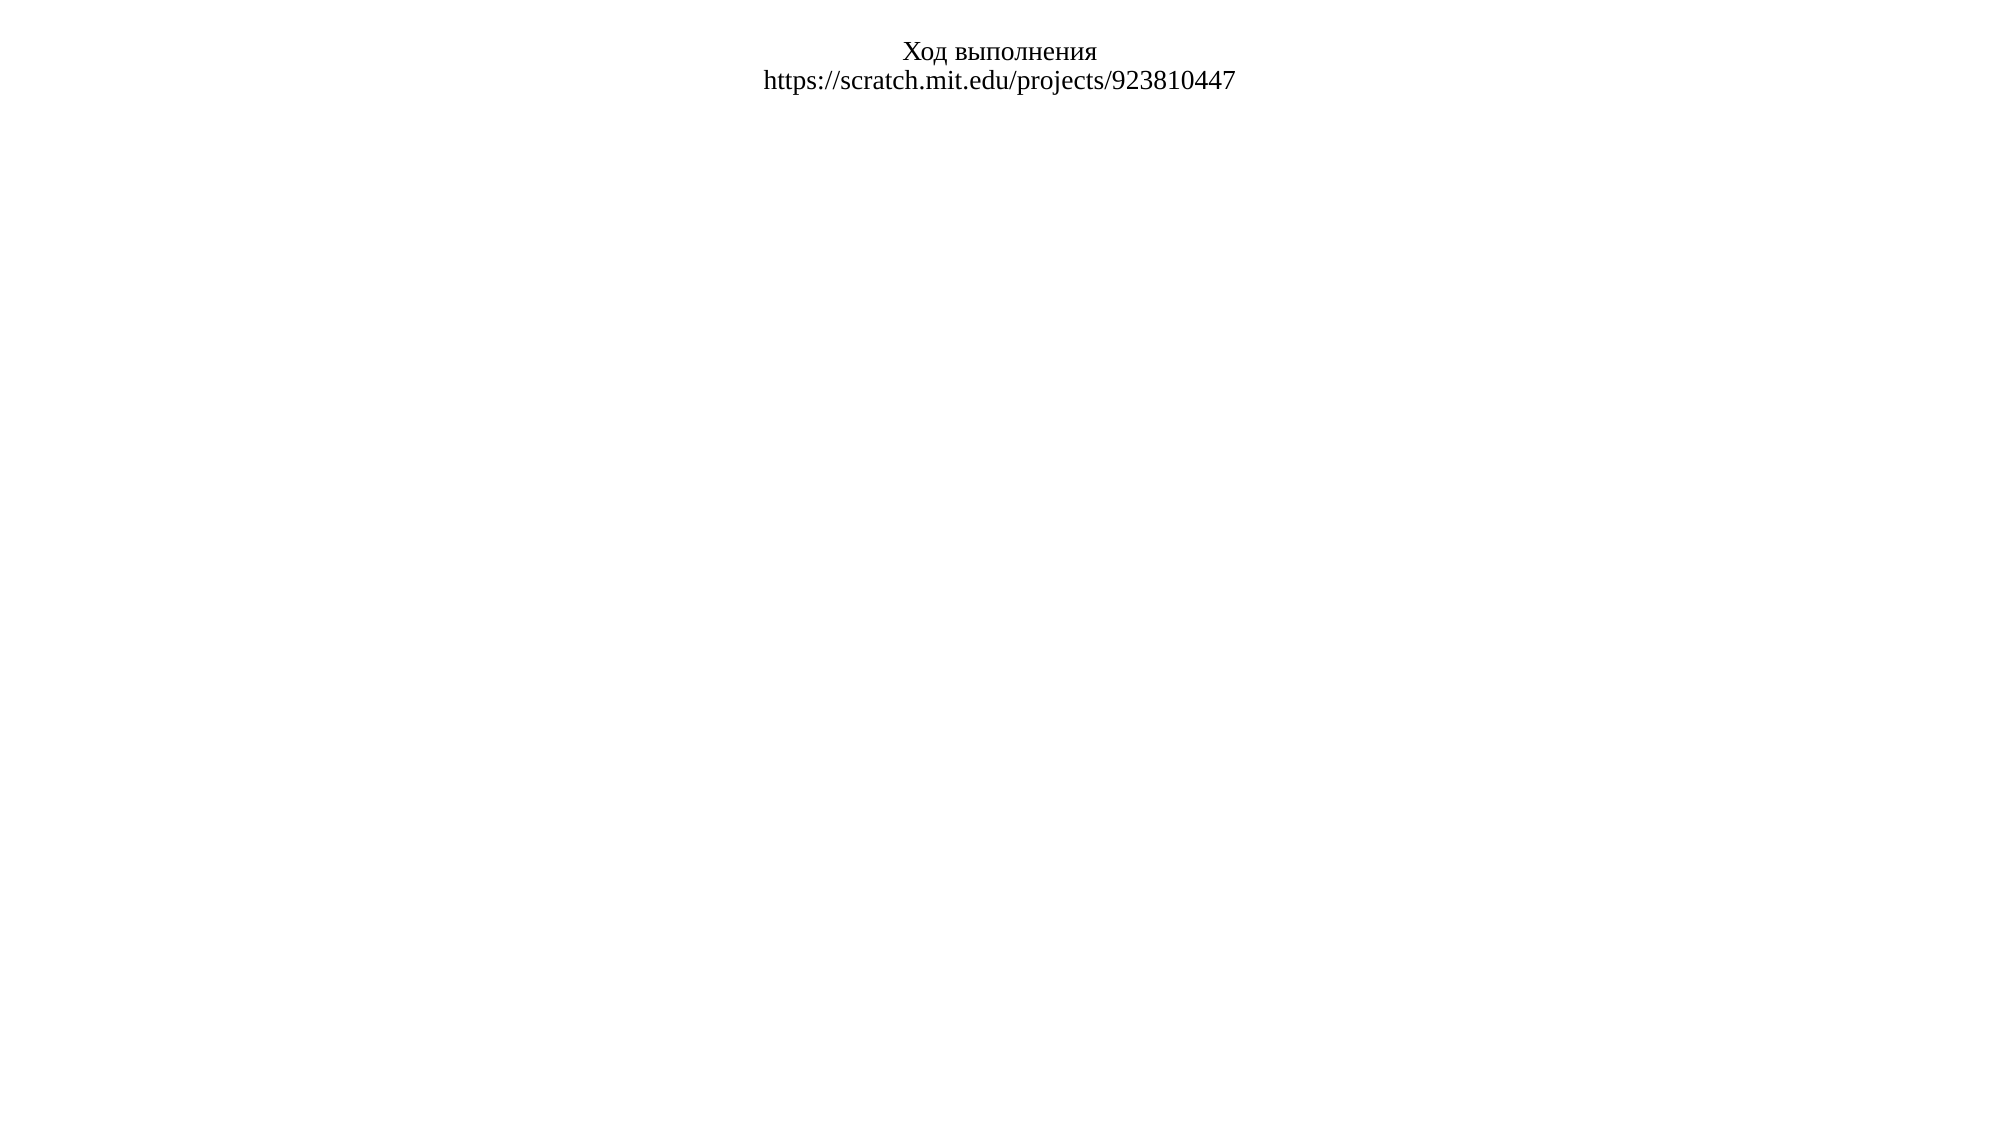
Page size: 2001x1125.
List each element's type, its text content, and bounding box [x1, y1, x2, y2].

title Ход выполнения https://scratch.mit.edu/projects/923810447 [137, 28, 1863, 104]
